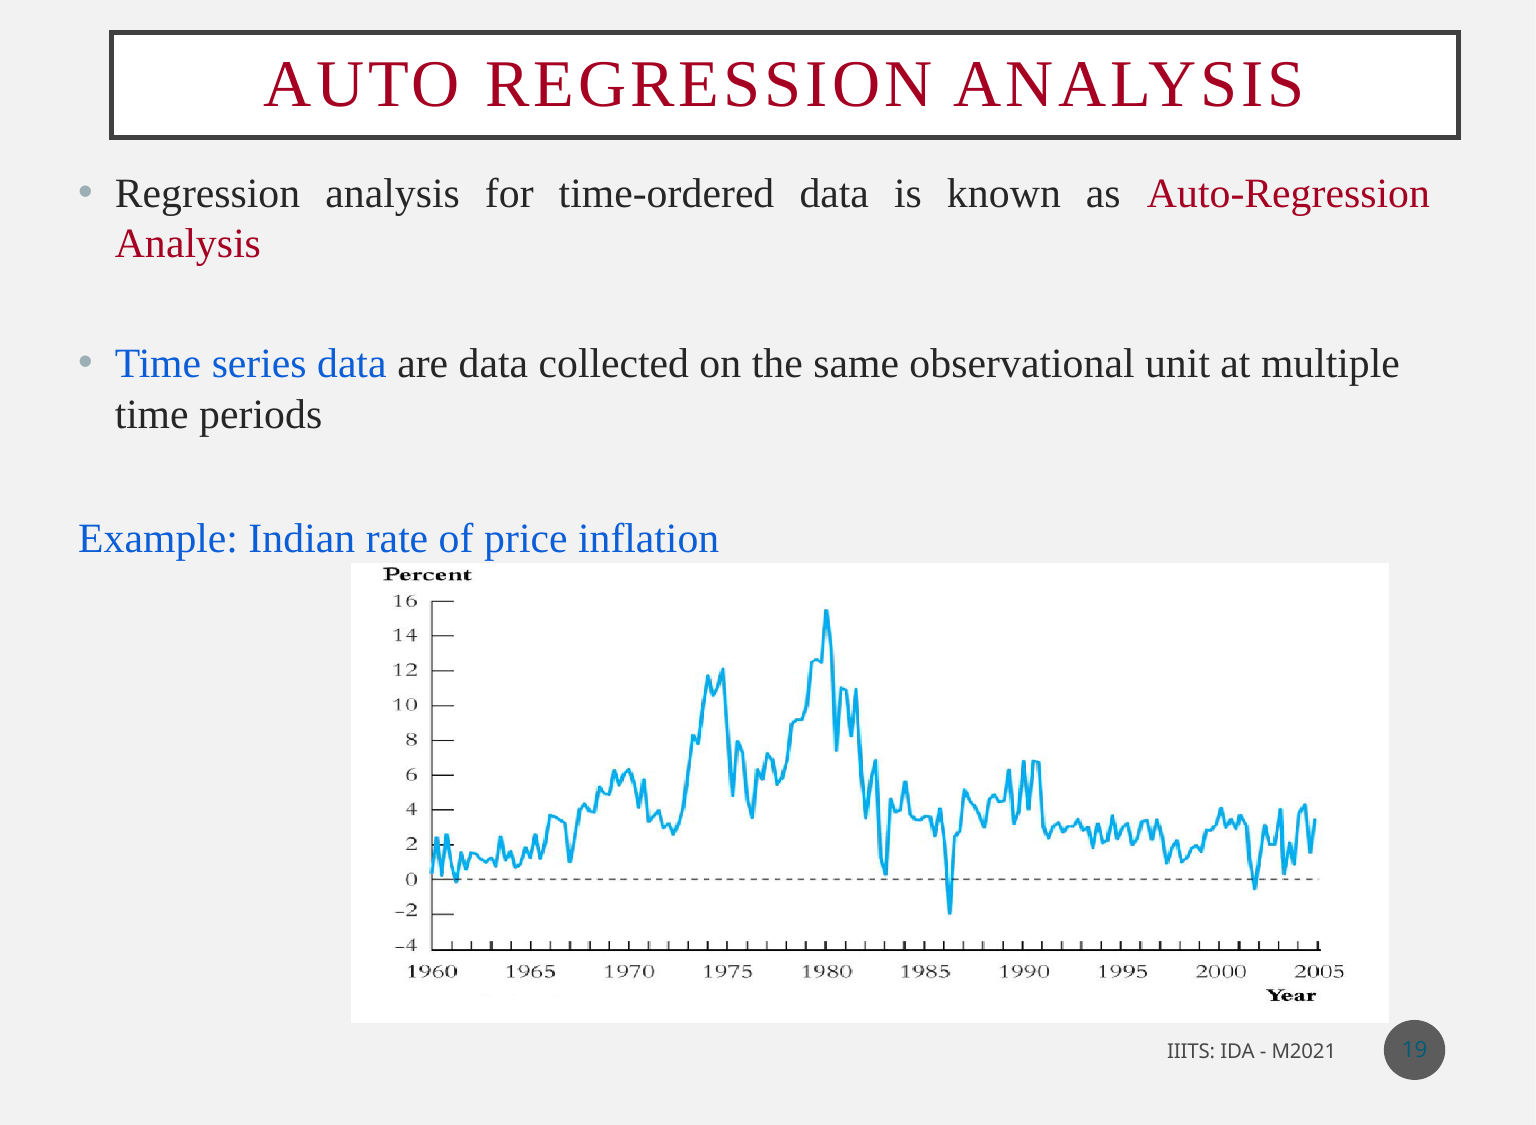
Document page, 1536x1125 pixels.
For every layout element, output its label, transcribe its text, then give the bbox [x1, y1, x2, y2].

picture [351, 563, 1389, 1023]
slide_number 19 [1383, 1019, 1446, 1080]
list Regression analysis for time-ordered data is known as Auto-Regression Analysis Time series data are data collected on the same observational unit at multiple time periods Example: Indian rate of price inflation [63, 158, 1446, 932]
slide_number IIITS: IDA - M2021 [1004, 1023, 1351, 1077]
title Auto Regression Analysis [109, 30, 1461, 140]
